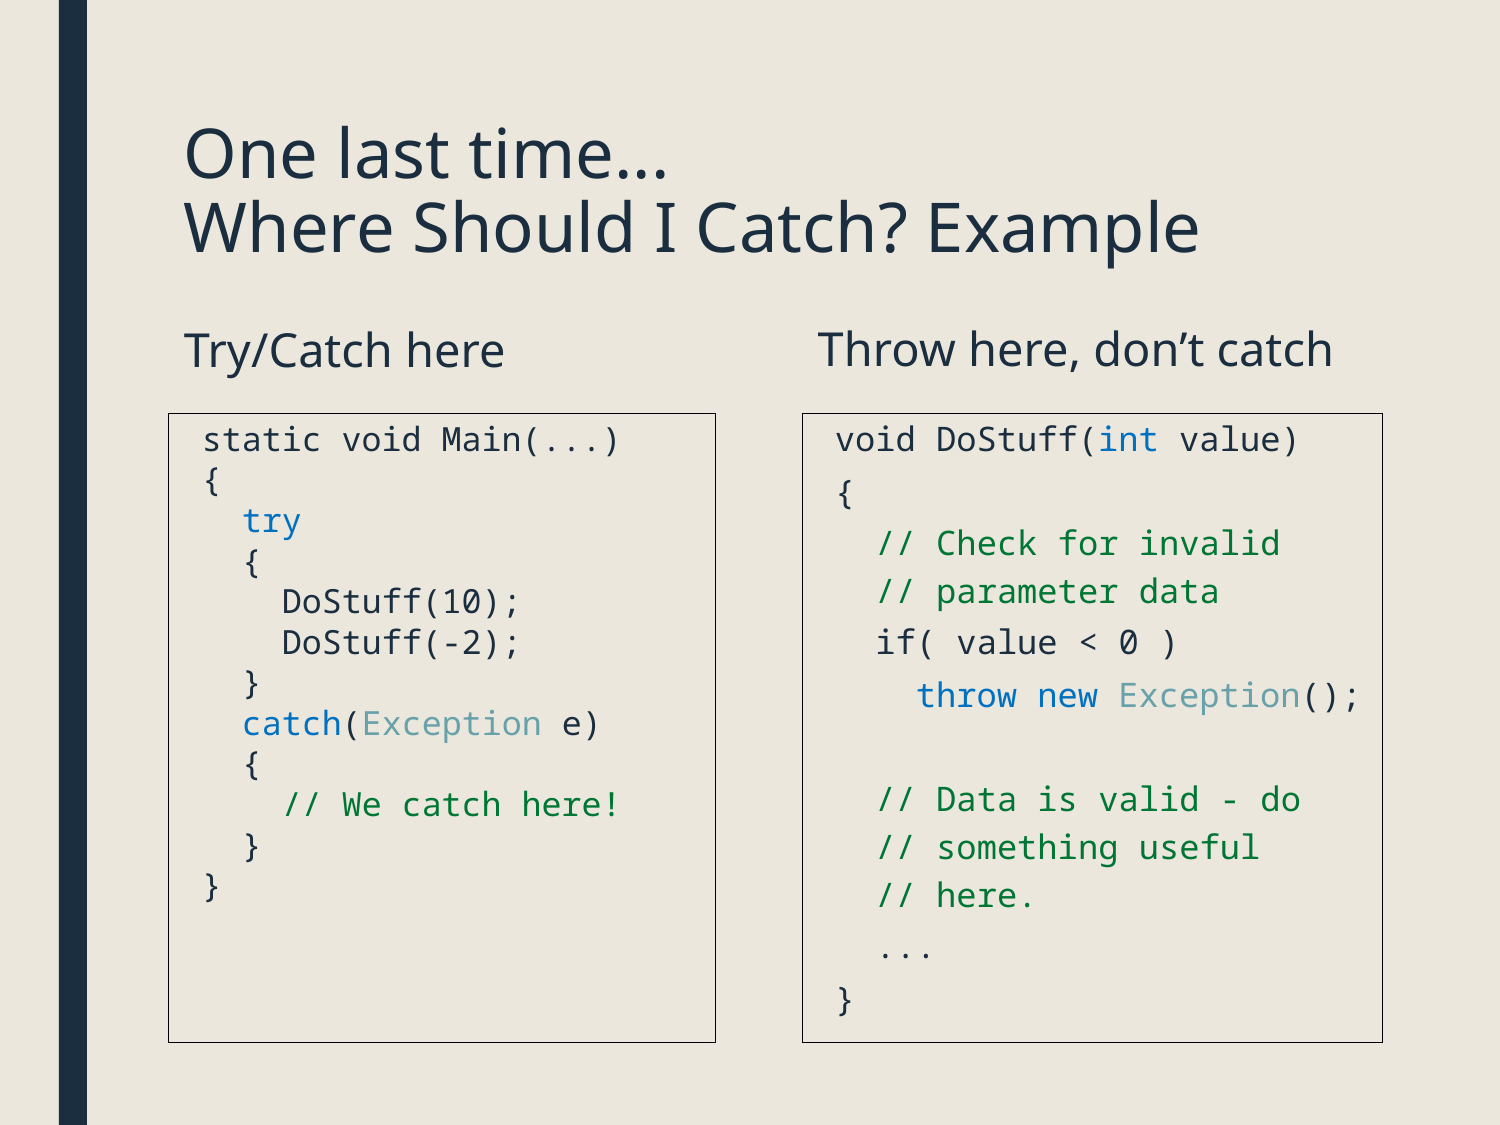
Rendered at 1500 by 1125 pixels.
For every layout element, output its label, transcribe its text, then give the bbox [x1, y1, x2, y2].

list static void Main(...) { try { DoStuff(10); DoStuff(-2); } catch(Exception e) { // We catch here! } } [168, 413, 716, 1043]
list Try/Catch here [168, 248, 716, 384]
title One last time... Where Should I Catch? Example [168, 112, 1351, 357]
list Throw here, don’t catch [802, 248, 1350, 384]
list void DoStuff(int value) { // Check for invalid // parameter data if( value < 0 ) throw new Exception(); // Data is valid - do // something useful // here. ... } [802, 413, 1383, 1043]
